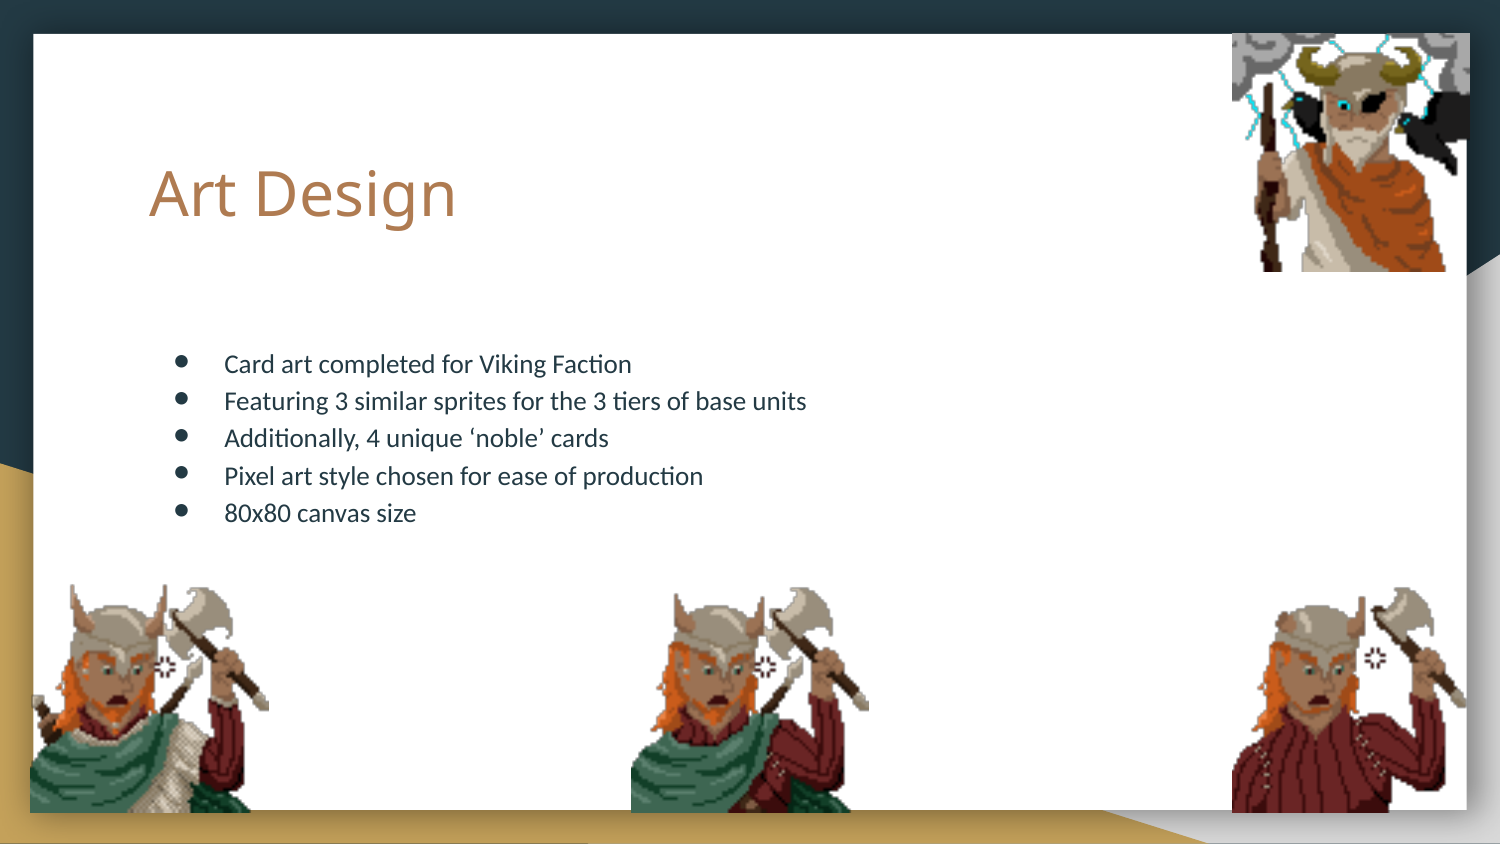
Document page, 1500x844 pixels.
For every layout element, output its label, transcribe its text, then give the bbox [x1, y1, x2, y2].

list Card art completed for Viking Faction Featuring 3 similar sprites for the 3 tiers of base units Additionally, 4 unique ‘noble’ cards Pixel art style chosen for ease of production 80x80 canvas size [134, 326, 1366, 729]
picture [30, 574, 269, 813]
title Art Design [134, 138, 1366, 296]
picture [630, 574, 869, 813]
picture [1231, 574, 1470, 813]
picture [1231, 33, 1470, 272]
